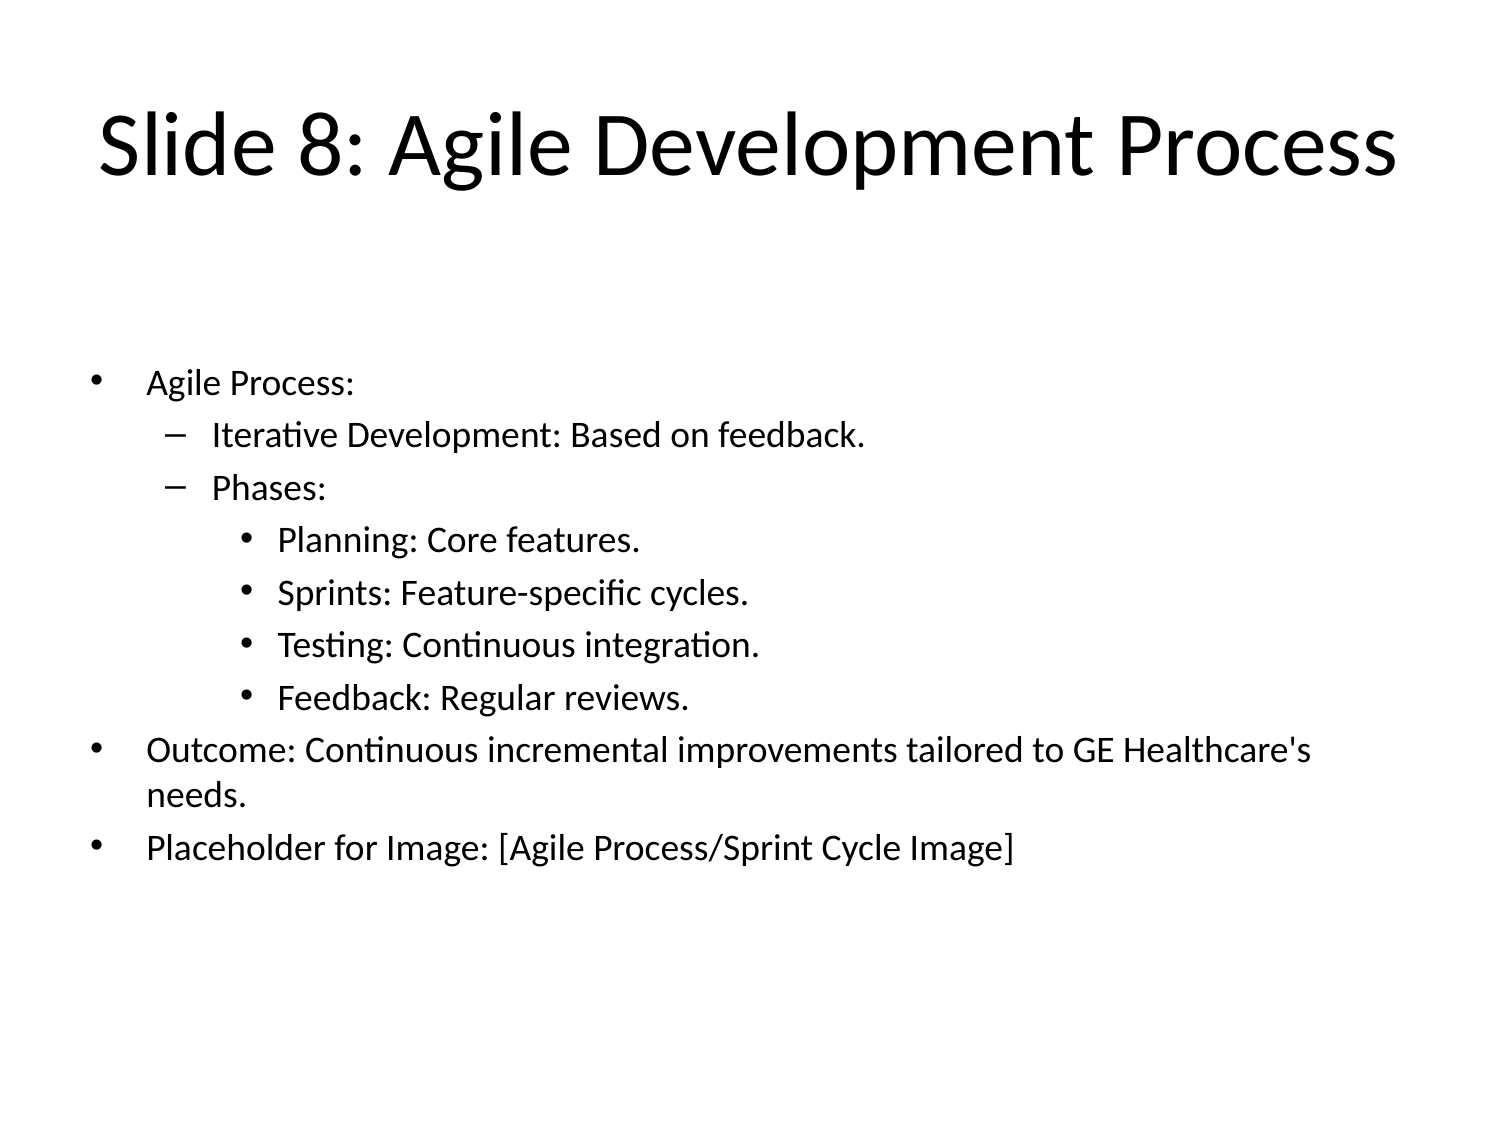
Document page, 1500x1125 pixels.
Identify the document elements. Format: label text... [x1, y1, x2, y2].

title Slide 8: Agile Development Process [75, 45, 1425, 233]
list Agile Process: Iterative Development: Based on feedback. Phases: Planning: Core features. Sprints: Feature-specific cycles. Testing: Continuous integration. Feedback: Regular reviews. Outcome: Continuous incremental improvements tailored to GE Healthcare's needs. Placeholder for Image: [Agile Process/Sprint Cycle Image] [75, 262, 1425, 1005]
